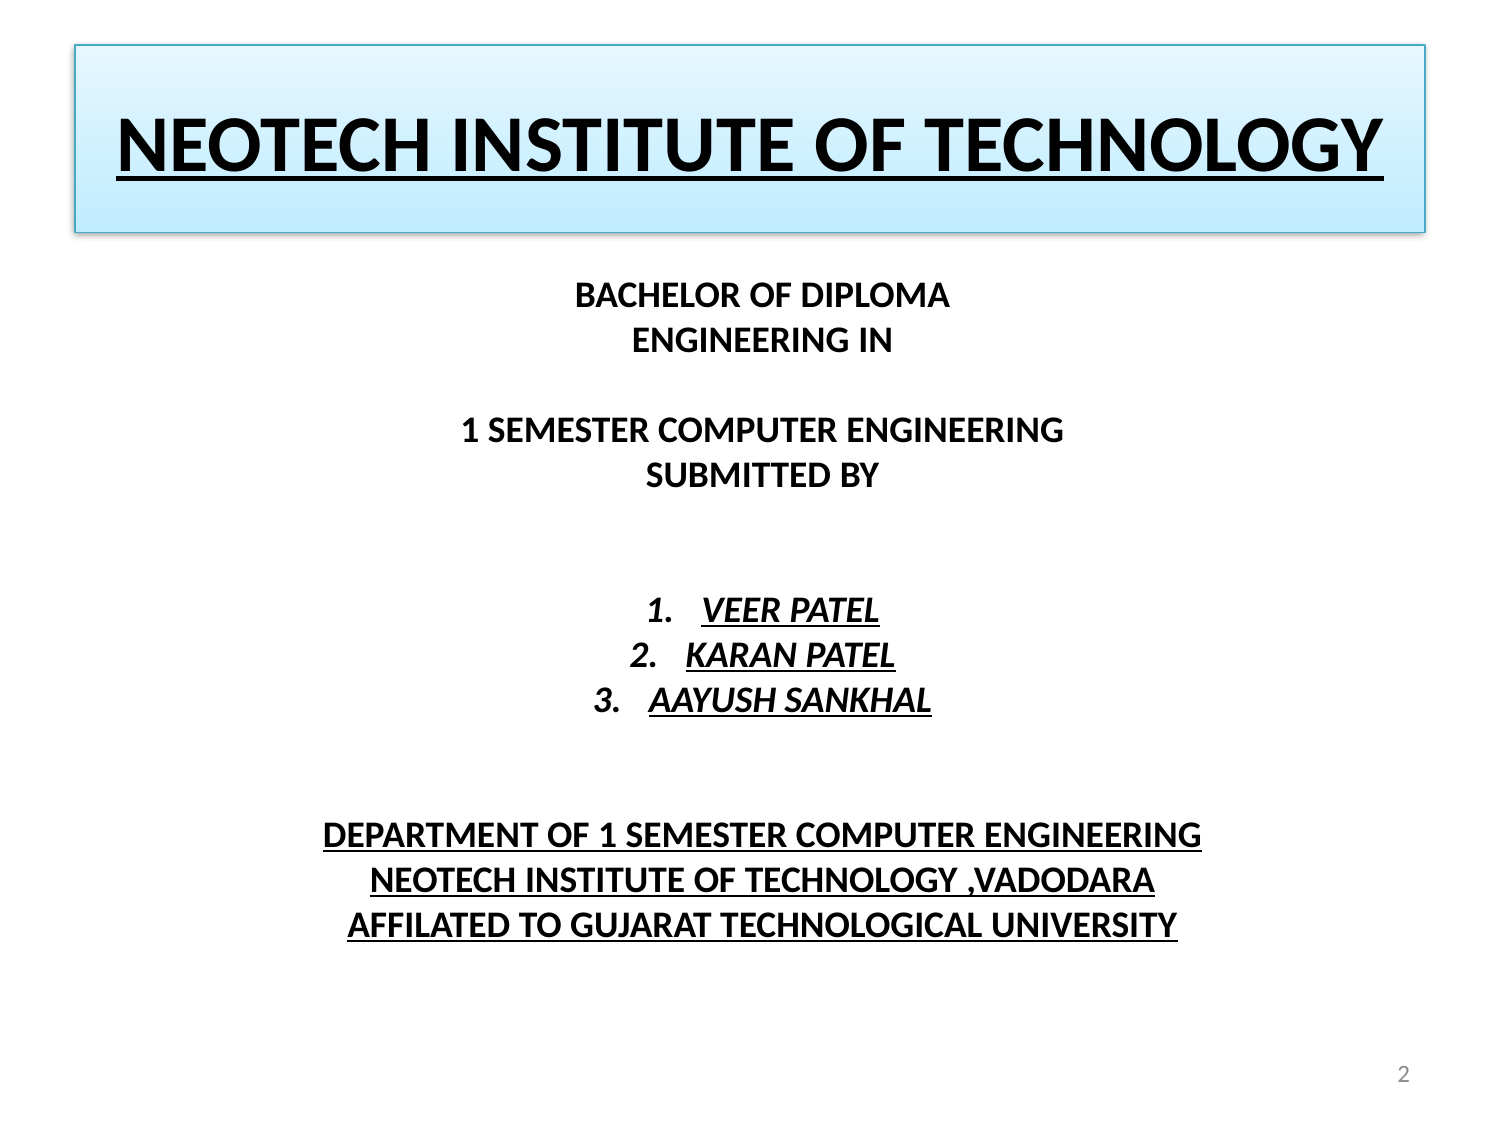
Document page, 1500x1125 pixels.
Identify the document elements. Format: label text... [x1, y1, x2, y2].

slide_number 2 [1074, 1042, 1425, 1103]
title NEOTECH INSTITUTE OF TECHNOLOGY [74, 44, 1426, 233]
text_box BACHELOR OF DIPLOMA ENGINEERING IN 1 SEMESTER COMPUTER ENGINEERING SUBMITTED BY VEER PATEL KARAN PATEL AAYUSH SANKHAL DEPARTMENT OF 1 SEMESTER COMPUTER ENGINEERING NEOTECH INSTITUTE OF TECHNOLOGY ,VADODARA AFFILATED TO GUJARAT TECHNOLOGICAL UNIVERSITY [124, 262, 1400, 1043]
